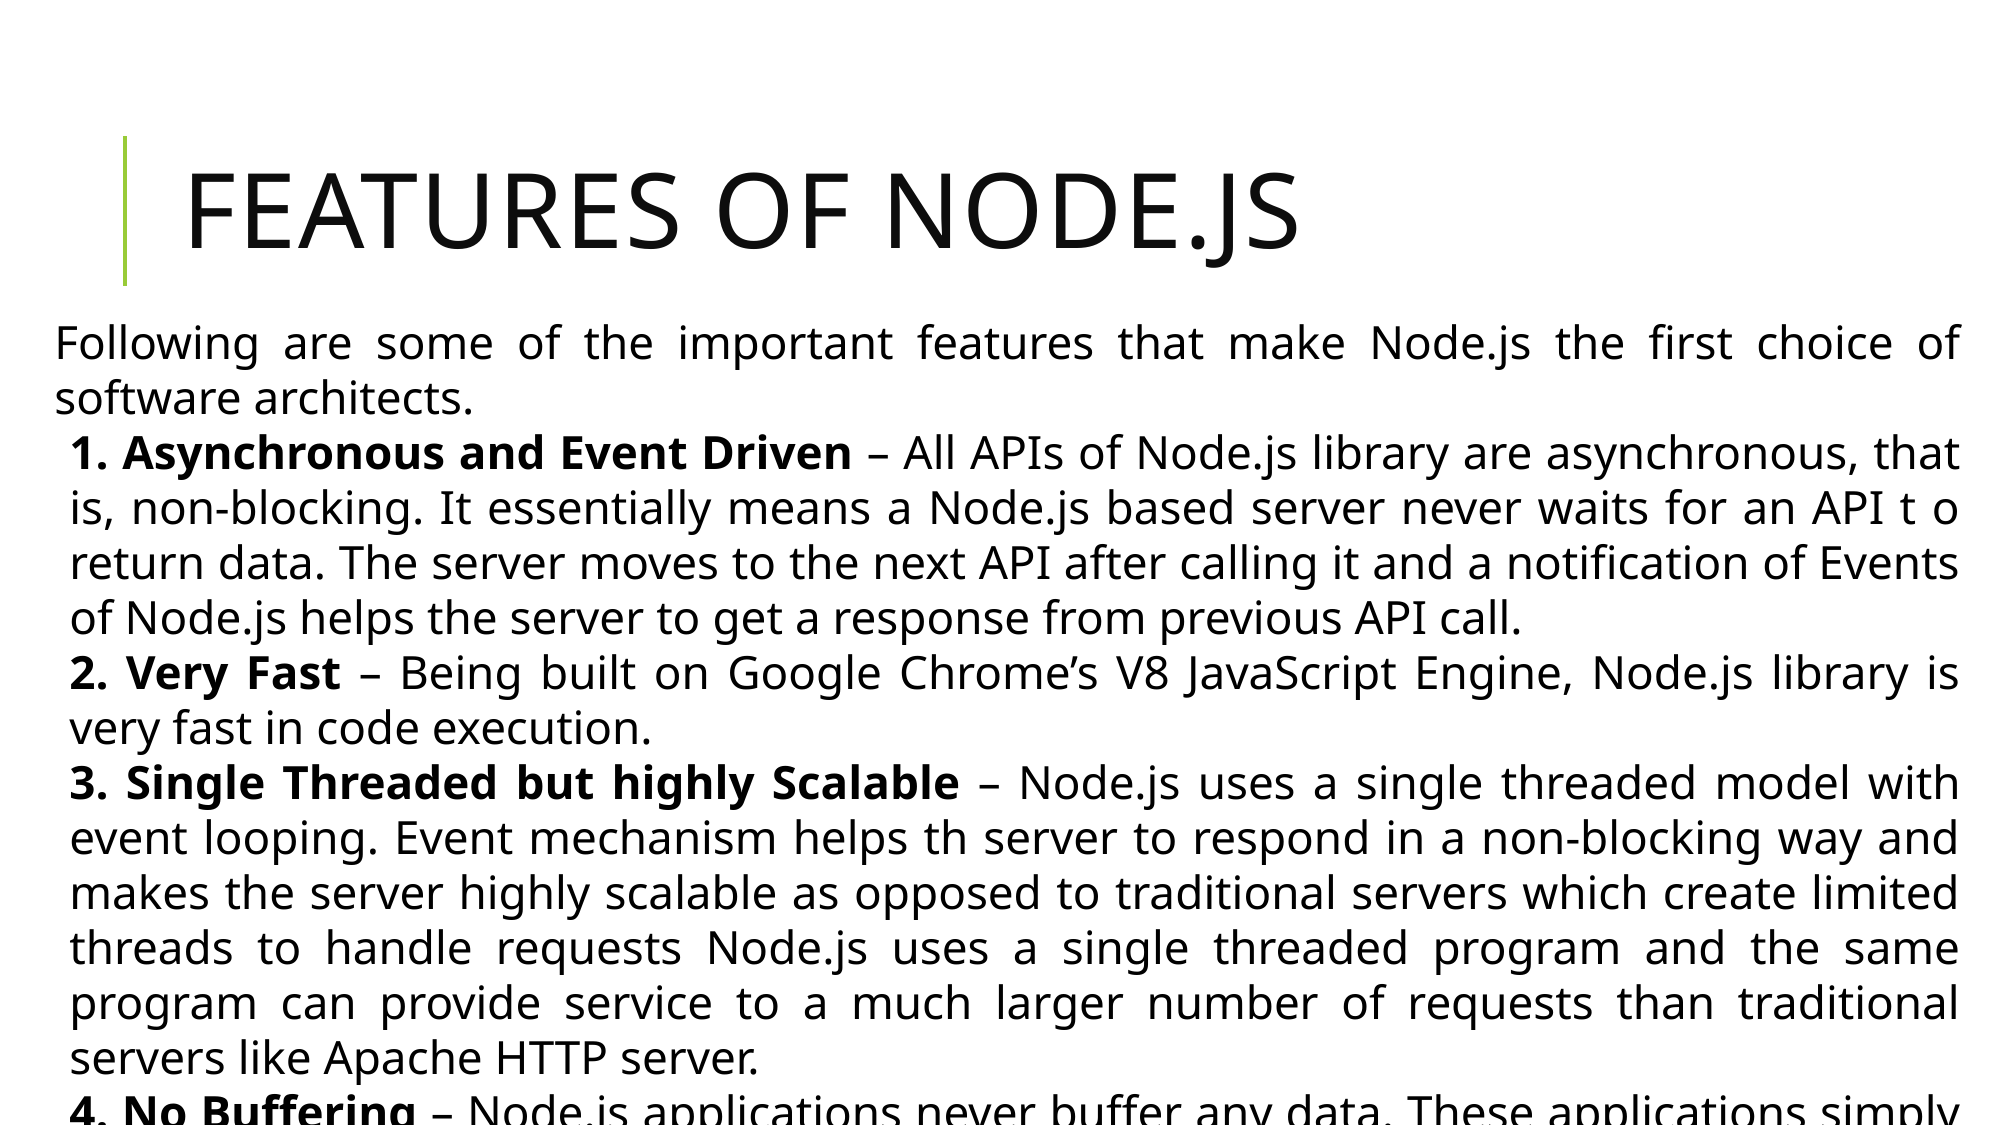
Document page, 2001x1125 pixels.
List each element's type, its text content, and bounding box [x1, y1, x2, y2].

list Following are some of the important features that make Node.js the first choice of software architects. 1. Asynchronous and Event Driven – All APIs of Node.js library are asynchronous, that is, non-blocking. It essentially means a Node.js based server never waits for an API t o return data. The server moves to the next API after calling it and a notification of Events of Node.js helps the server to get a response from previous API call. 2. Very Fast – Being built on Google Chrome’s V8 JavaScript Engine, Node.js library is very fast in code execution. 3. Single Threaded but highly Scalable – Node.js uses a single threaded model with event looping. Event mechanism helps th server to respond in a non-blocking way and makes the server highly scalable as opposed to traditional servers which create limited threads to handle requests Node.js uses a single threaded program and the same program can provide service to a much larger number of requests than traditional servers like Apache HTTP server. 4. No Buffering – Node.js applications never buffer any data. These applications simply output the data in chunks. [46, 306, 1969, 1035]
title Features of Node.js [168, 96, 1763, 306]
